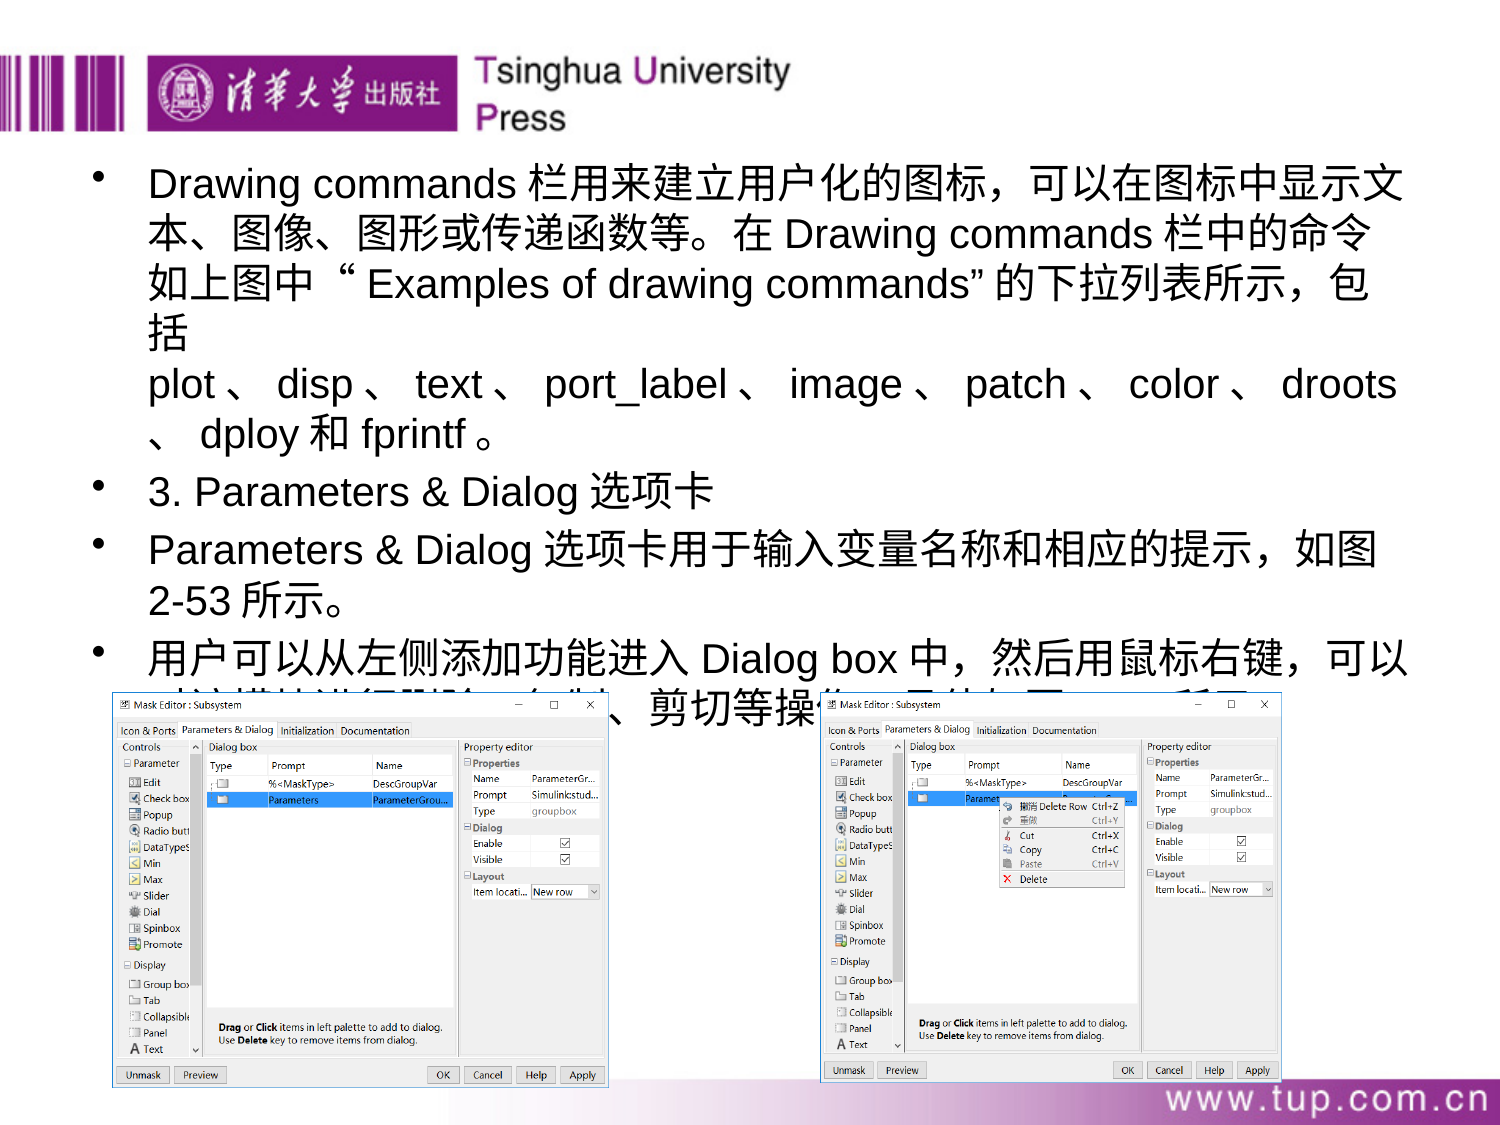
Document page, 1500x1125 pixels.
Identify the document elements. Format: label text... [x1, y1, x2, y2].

list Drawing commands栏用来建立用户化的图标，可以在图标中显示文本、图像、图形或传递函数等。在Drawing commands栏中的命令如上图中“Examples of drawing commands”的下拉列表所示，包括plot、disp、text、port_label、image、patch、color、droots、dploy和fprintf。 3. Parameters & Dialog选项卡 Parameters & Dialog选项卡用于输入变量名称和相应的提示，如图2-53所示。 用户可以从左侧添加功能进入Dialog box中，然后用鼠标右键，可以对该模块进行删除、复制、剪切等操作，具体如图2-54所示。 [76, 148, 1427, 970]
picture [0, 34, 1500, 149]
picture [0, 692, 1500, 1125]
